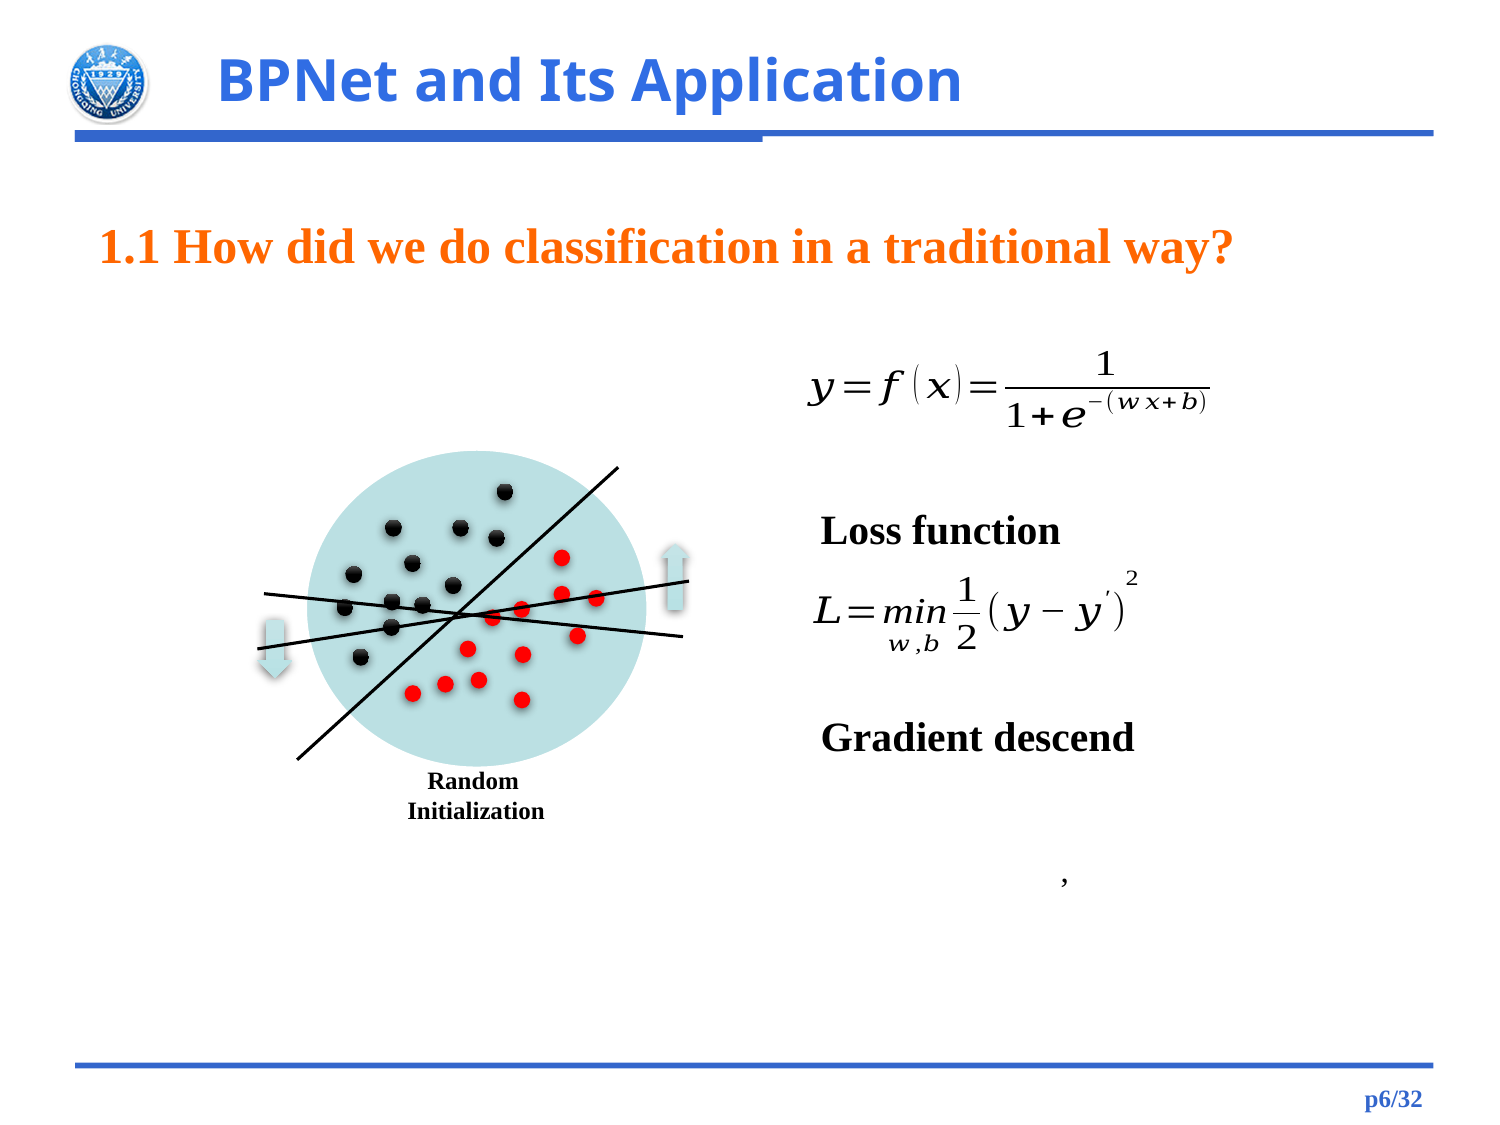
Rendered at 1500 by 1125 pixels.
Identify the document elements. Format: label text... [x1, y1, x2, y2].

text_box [619, 581, 689, 661]
picture [64, 42, 152, 125]
text_box Gradient descend [805, 702, 1255, 768]
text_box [257, 581, 297, 661]
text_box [297, 467, 619, 760]
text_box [805, 495, 1140, 657]
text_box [305, 661, 648, 834]
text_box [305, 449, 648, 581]
text_box [74, 130, 763, 142]
slide_number p6/32 [1293, 1070, 1495, 1125]
text_box 1.1 How did we do classification in a traditional way? [83, 196, 1442, 291]
text_box [660, 543, 690, 581]
text_box [258, 661, 292, 678]
text_box [763, 130, 1434, 137]
